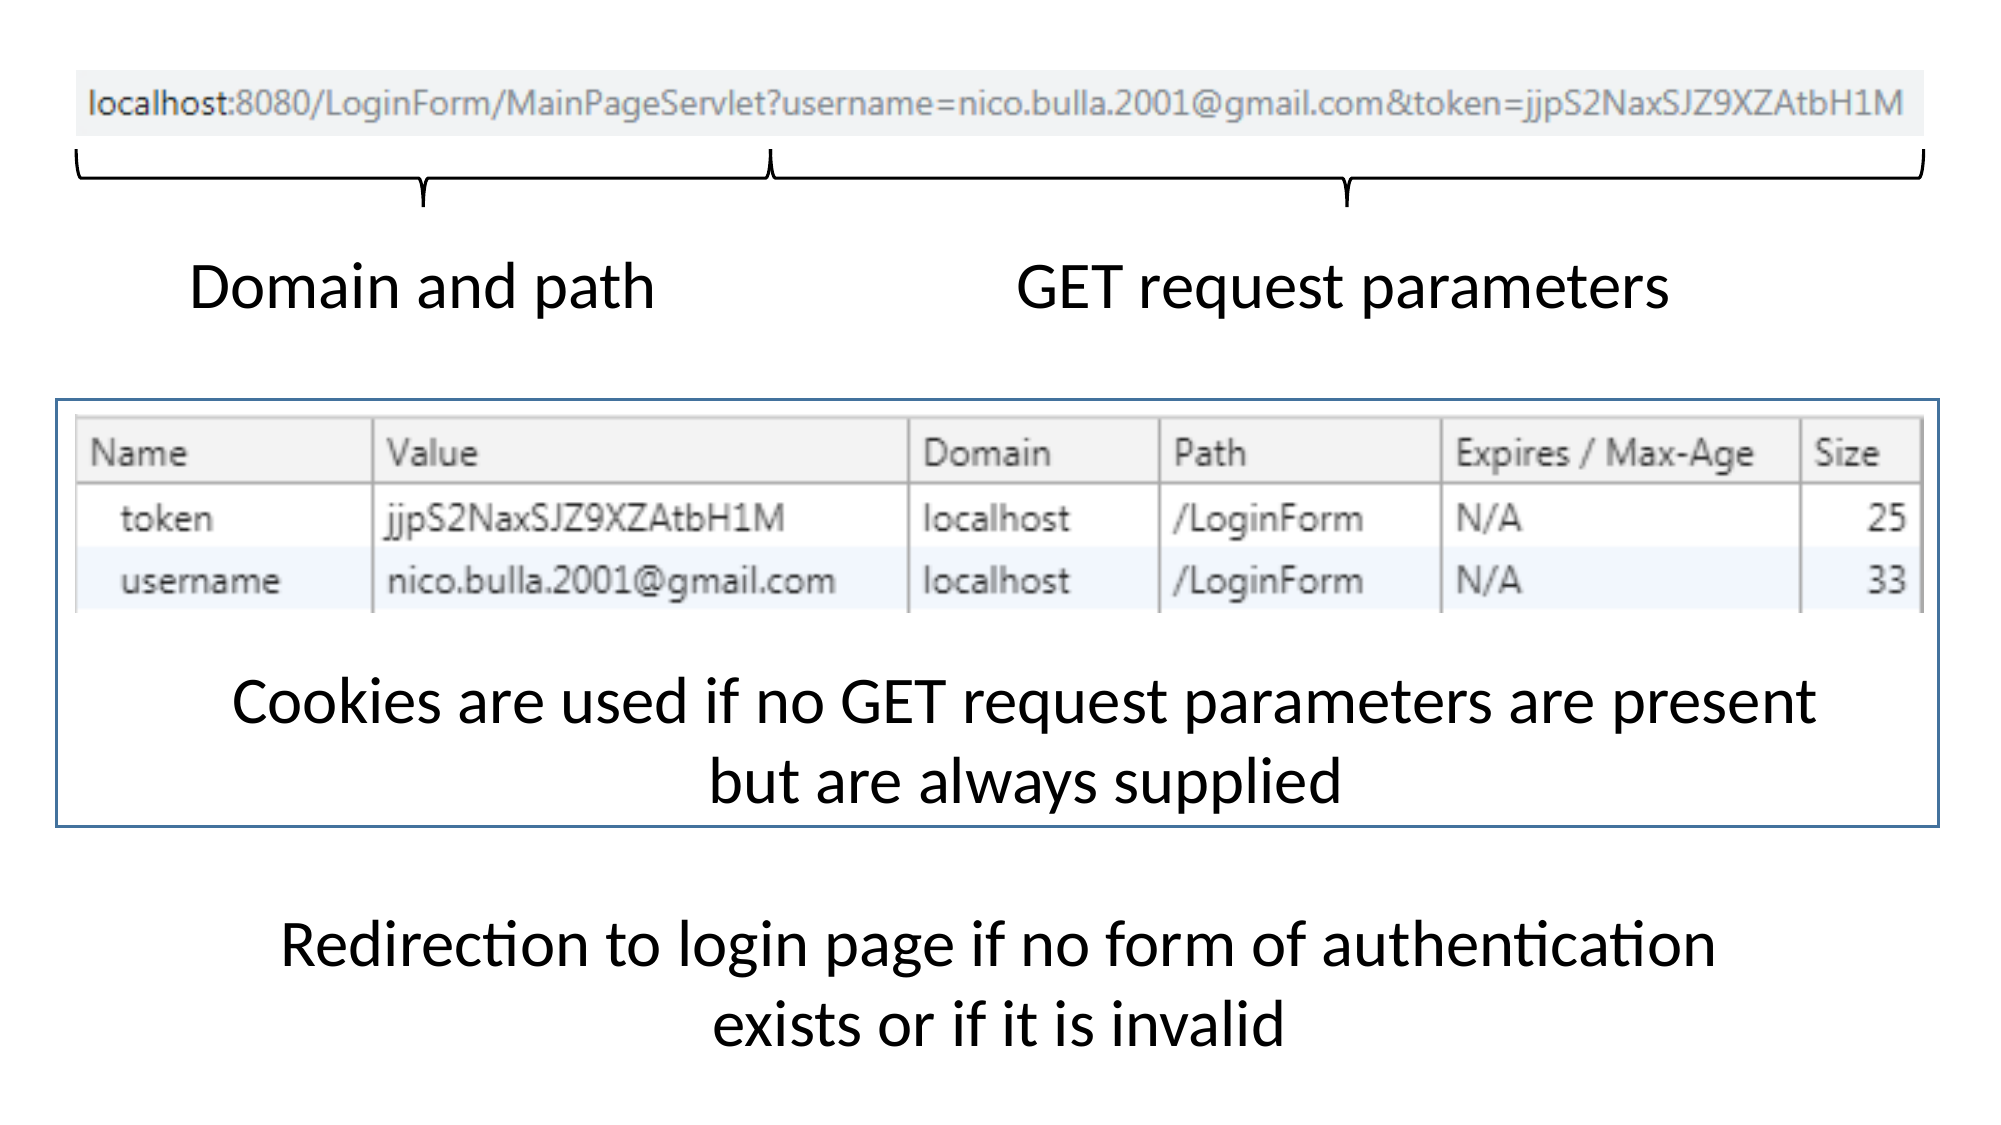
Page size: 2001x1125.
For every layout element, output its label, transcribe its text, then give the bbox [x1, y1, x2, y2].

text_box [75, 149, 770, 208]
text_box Domain and path [174, 234, 672, 329]
text_box [769, 149, 1925, 208]
picture [76, 70, 1924, 136]
picture [75, 414, 1924, 614]
text_box Redirection to login page if no form of authentication exists or if it is invalid [265, 892, 1734, 1067]
text_box GET request parameters [1002, 234, 1693, 329]
text_box [55, 398, 1940, 828]
